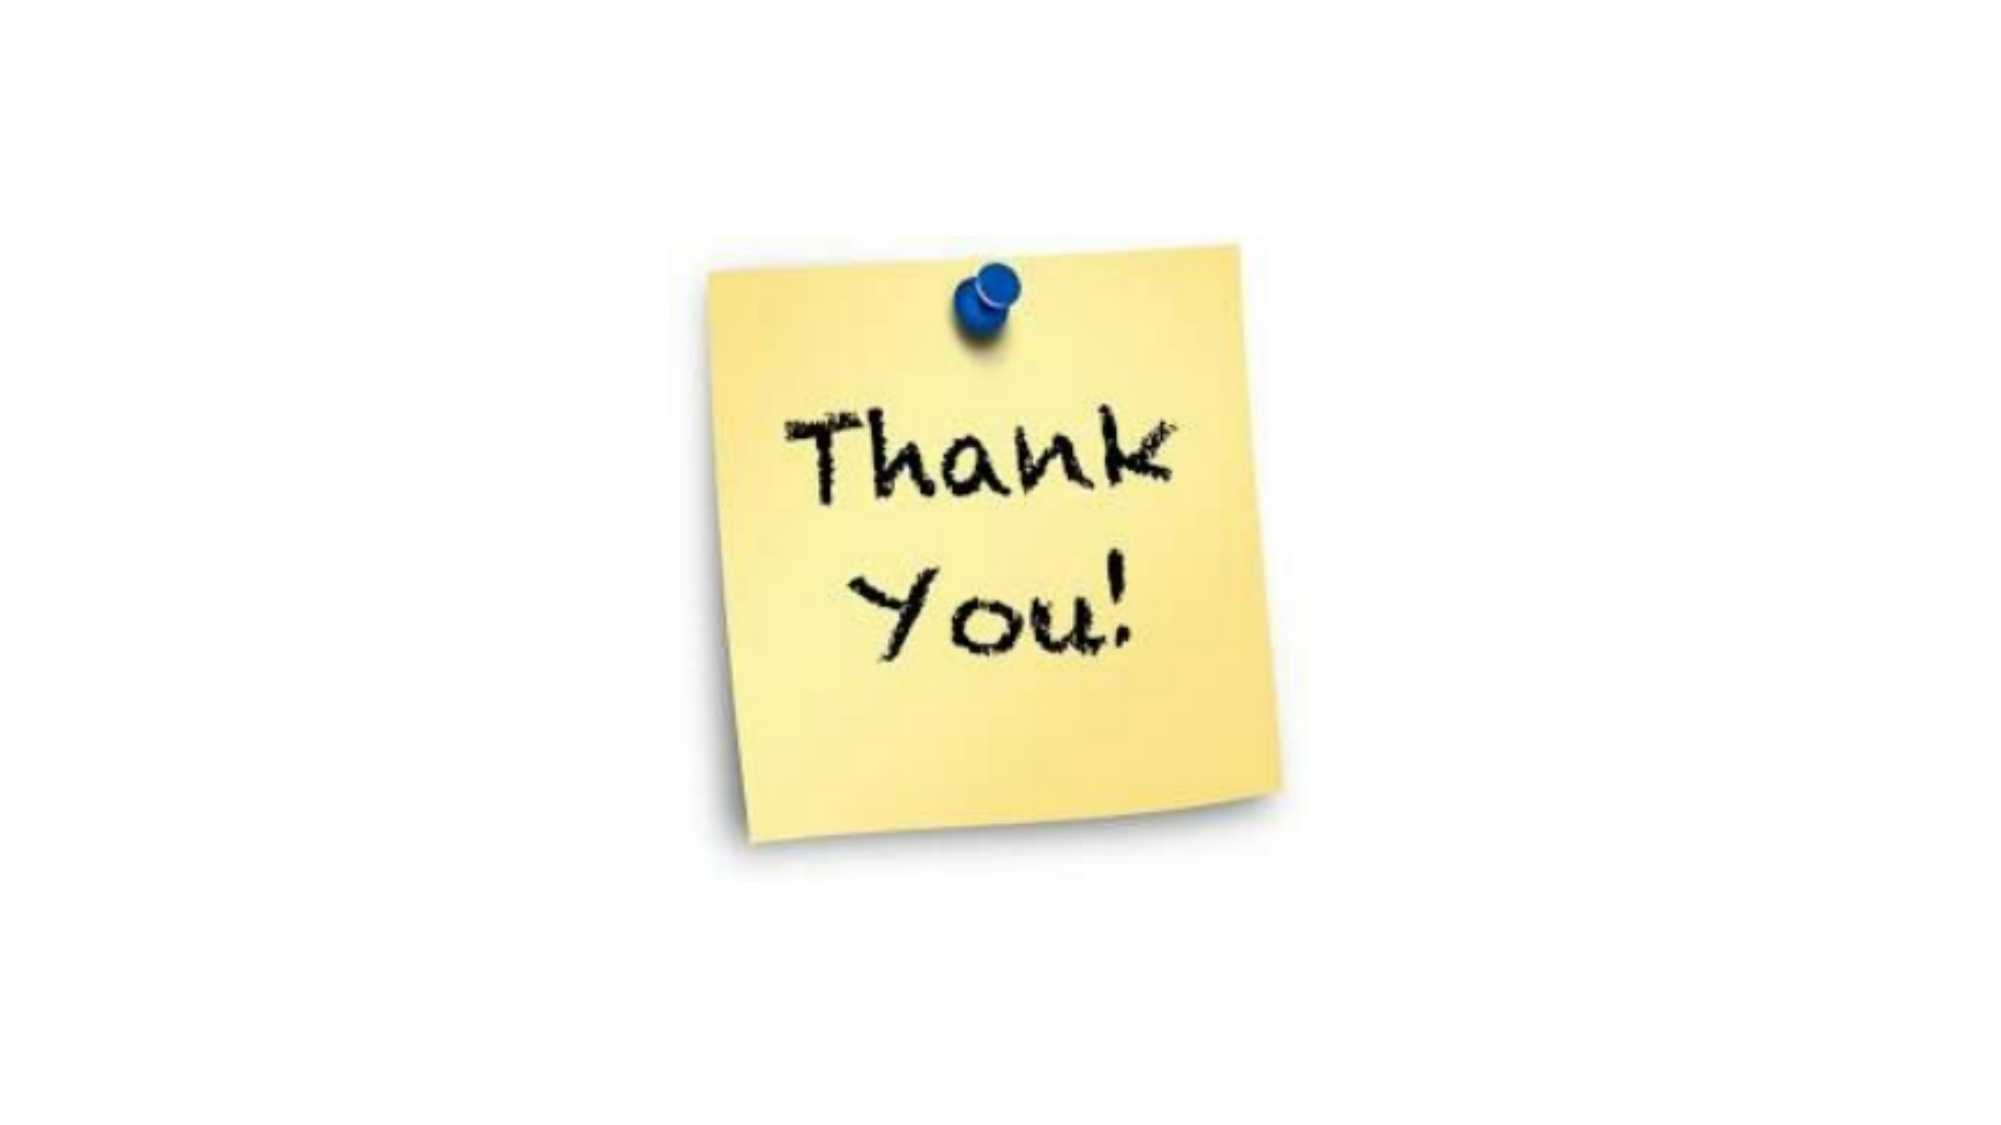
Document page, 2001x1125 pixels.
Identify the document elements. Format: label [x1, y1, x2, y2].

picture [669, 236, 1309, 882]
